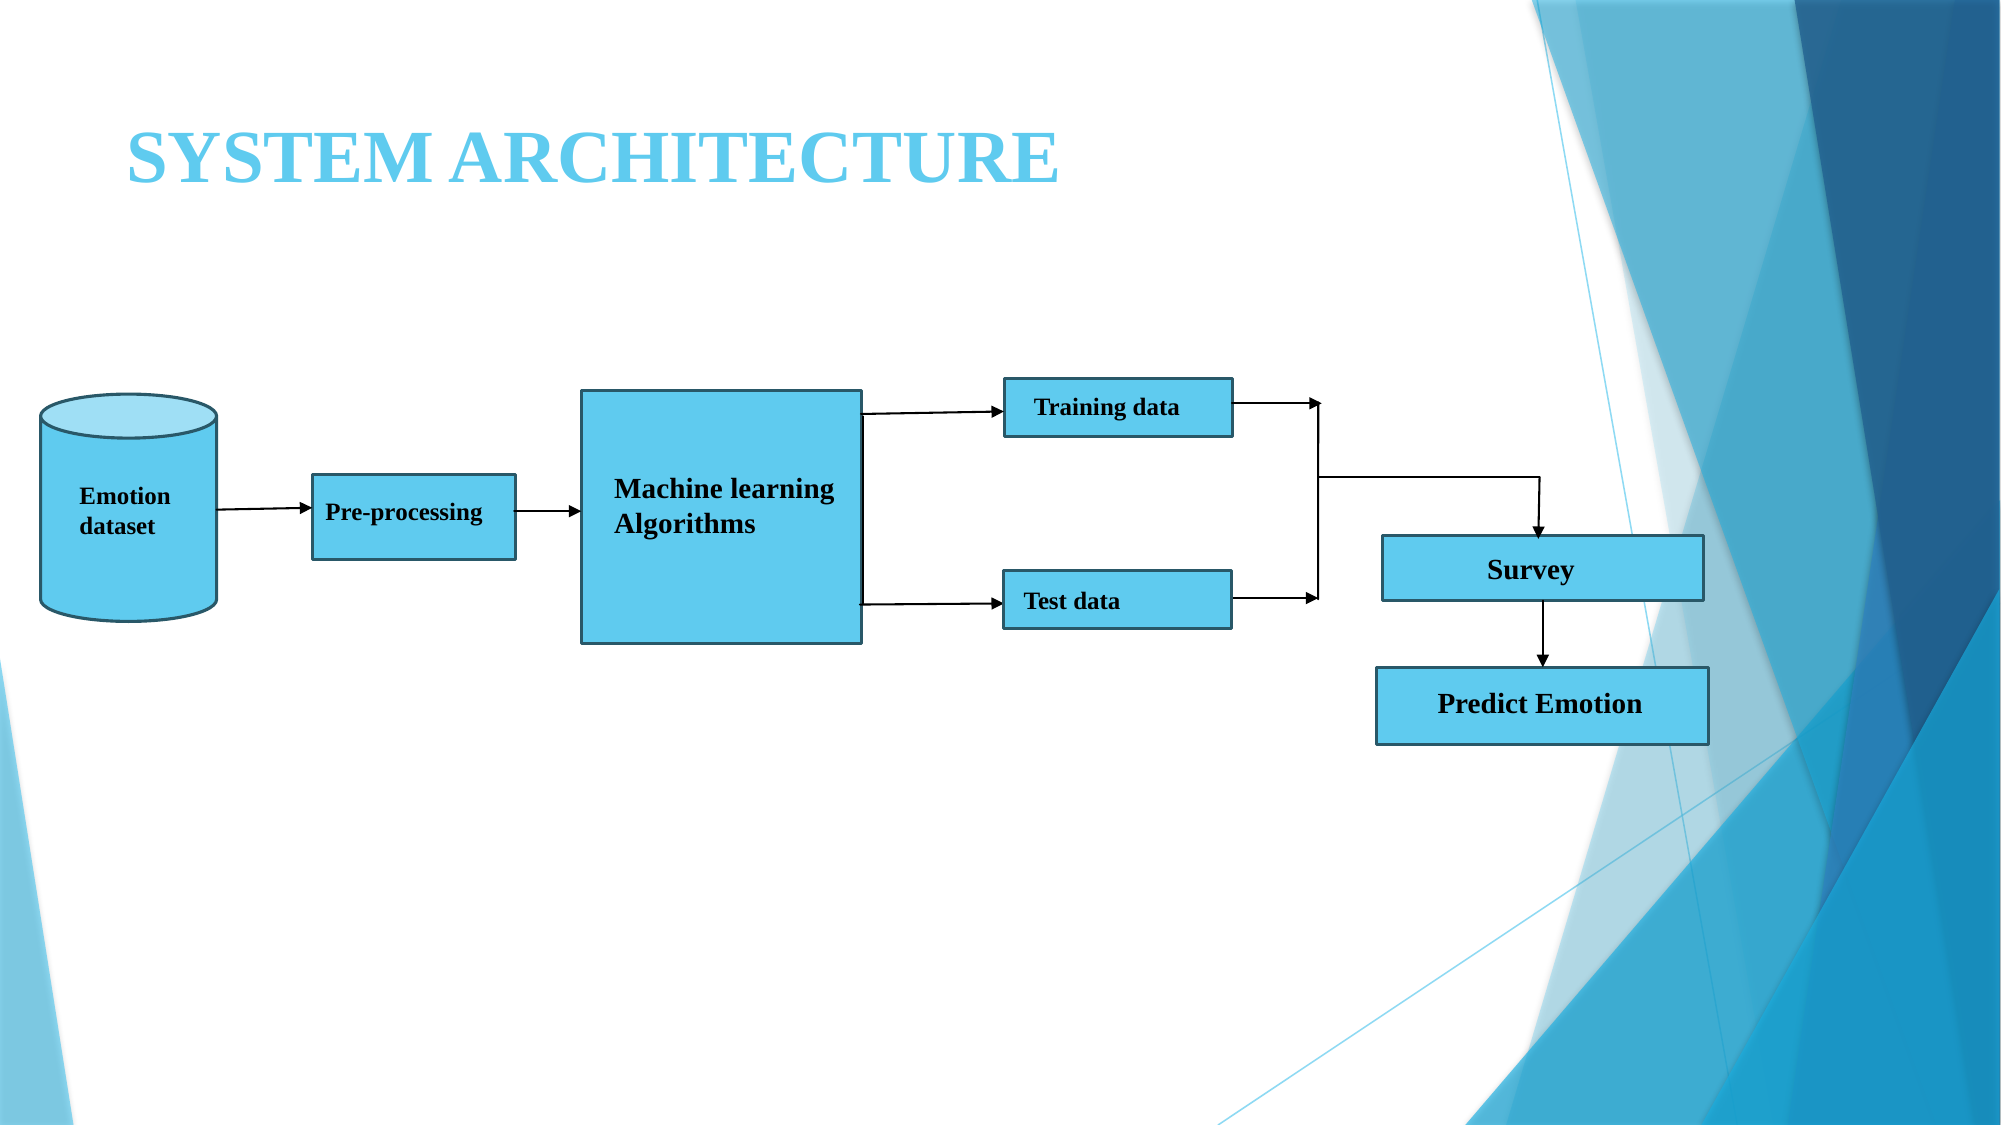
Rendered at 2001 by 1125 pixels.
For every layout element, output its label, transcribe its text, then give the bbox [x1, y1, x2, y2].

text_box [1381, 534, 1705, 602]
text_box [39, 392, 219, 624]
text_box Training data [1019, 383, 1246, 428]
text_box Test data [1008, 577, 1226, 623]
text_box [311, 473, 517, 510]
title SYSTEM ARCHITECTURE [111, 99, 1522, 317]
text_box Pre-processing [310, 487, 513, 533]
text_box [1002, 569, 1233, 630]
text_box Survey [1472, 543, 1757, 593]
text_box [1537, 476, 1541, 540]
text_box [865, 602, 1005, 606]
text_box [580, 389, 863, 645]
text_box Emotion dataset [64, 471, 235, 547]
text_box Machine learning Algorithms [599, 461, 853, 547]
text_box [1003, 377, 1234, 438]
text_box [1375, 666, 1710, 746]
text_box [215, 507, 313, 511]
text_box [860, 410, 1005, 415]
text_box [311, 518, 517, 561]
text_box Predict Emotion [1422, 676, 1704, 727]
text_box [1411, 684, 1702, 746]
